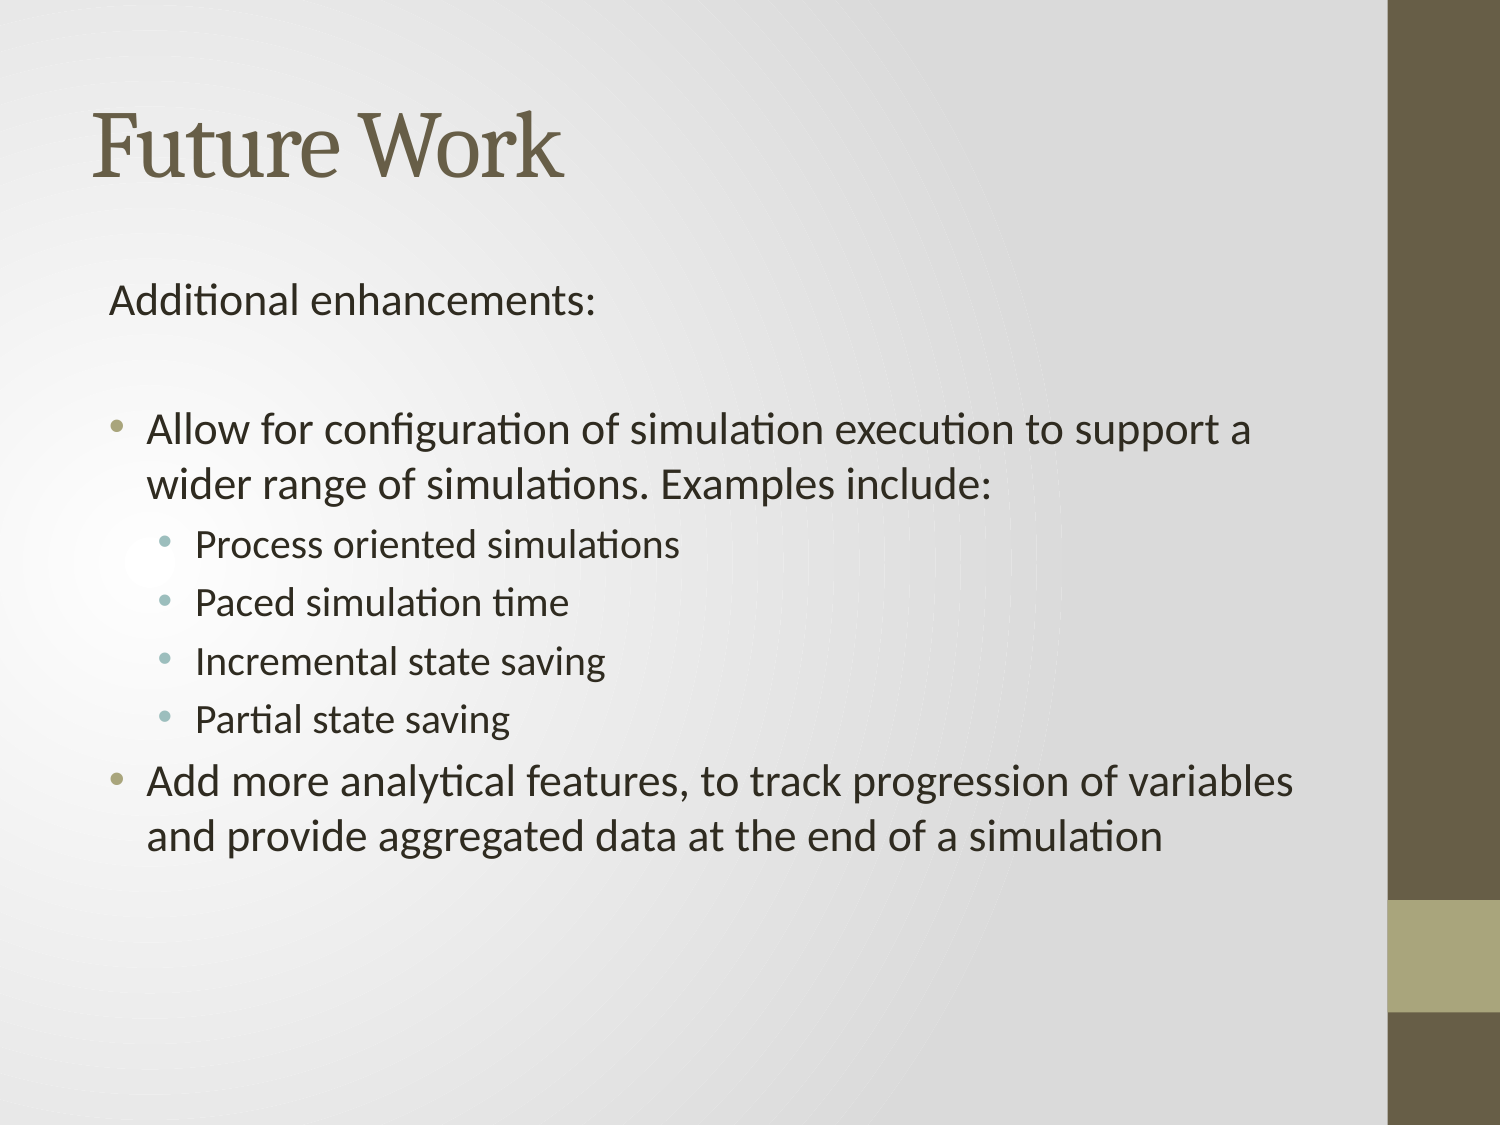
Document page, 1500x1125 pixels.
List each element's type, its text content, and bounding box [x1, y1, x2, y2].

list Additional enhancements: Allow for configuration of simulation execution to support a wider range of simulations. Examples include: Process oriented simulations Paced simulation time Incremental state saving Partial state saving Add more analytical features, to track progression of variables and provide aggregated data at the end of a simulation [75, 262, 1325, 1050]
title Future Work [75, 45, 1325, 233]
